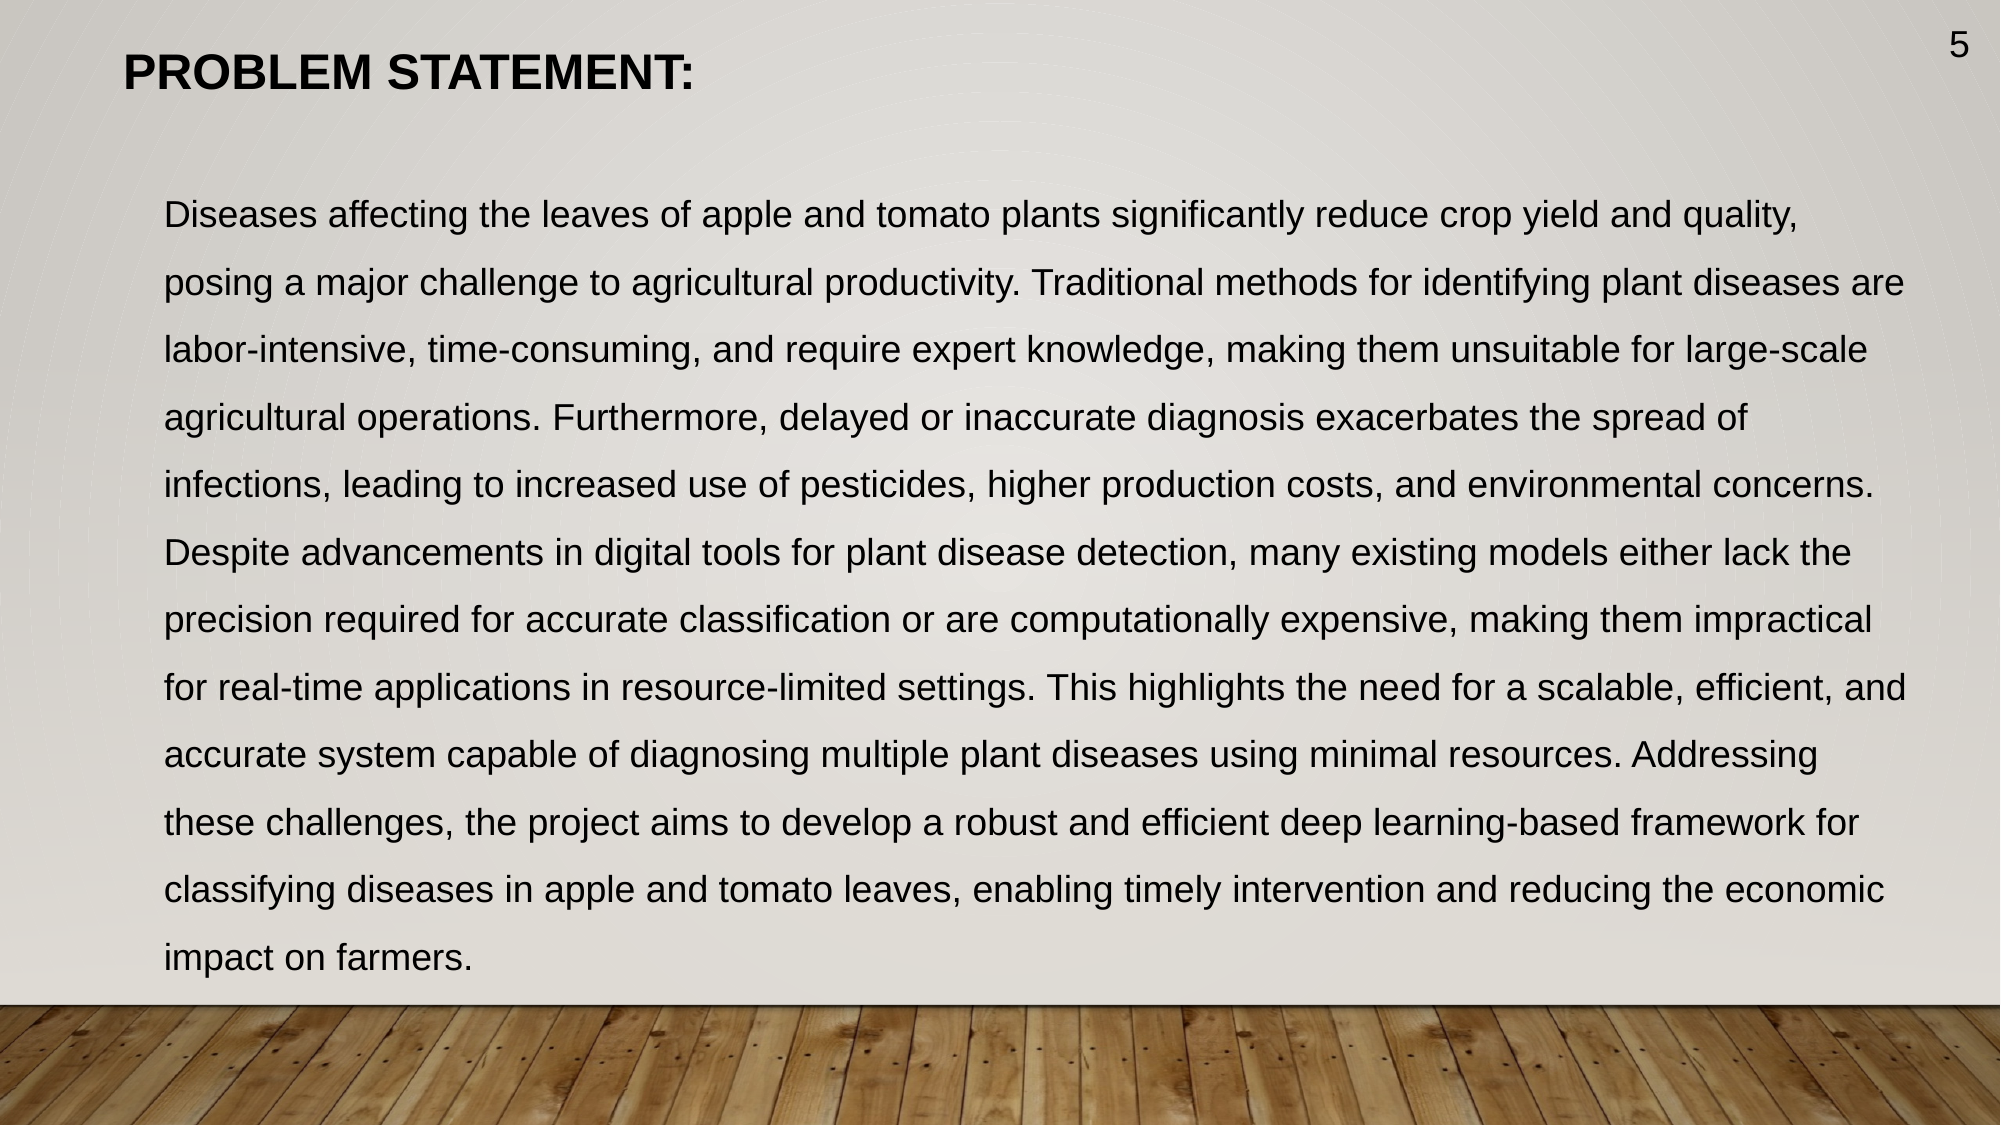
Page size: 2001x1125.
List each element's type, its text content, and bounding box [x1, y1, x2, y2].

text_box Diseases affecting the leaves of apple and tomato plants significantly reduce crop yield and quality, posing a major challenge to agricultural productivity. Traditional methods for identifying plant diseases are labor-intensive, time-consuming, and require expert knowledge, making them unsuitable for large-scale agricultural operations. Furthermore, delayed or inaccurate diagnosis exacerbates the spread of infections, leading to increased use of pesticides, higher production costs, and environmental concerns. Despite advancements in digital tools for plant disease detection, many existing models either lack the precision required for accurate classification or are computationally expensive, making them impractical for real-time applications in resource-limited settings. This highlights the need for a scalable, efficient, and accurate system capable of diagnosing multiple plant diseases using minimal resources. Addressing these challenges, the project aims to develop a robust and efficient deep learning-based framework for classifying diseases in apple and tomato leaves, enabling timely intervention and reducing the economic impact on farmers. [156, 160, 1922, 986]
slide_number 5 [1938, 12, 1978, 71]
picture [0, 1005, 2000, 1125]
title PROBLEM STATEMENT: [115, 38, 828, 142]
